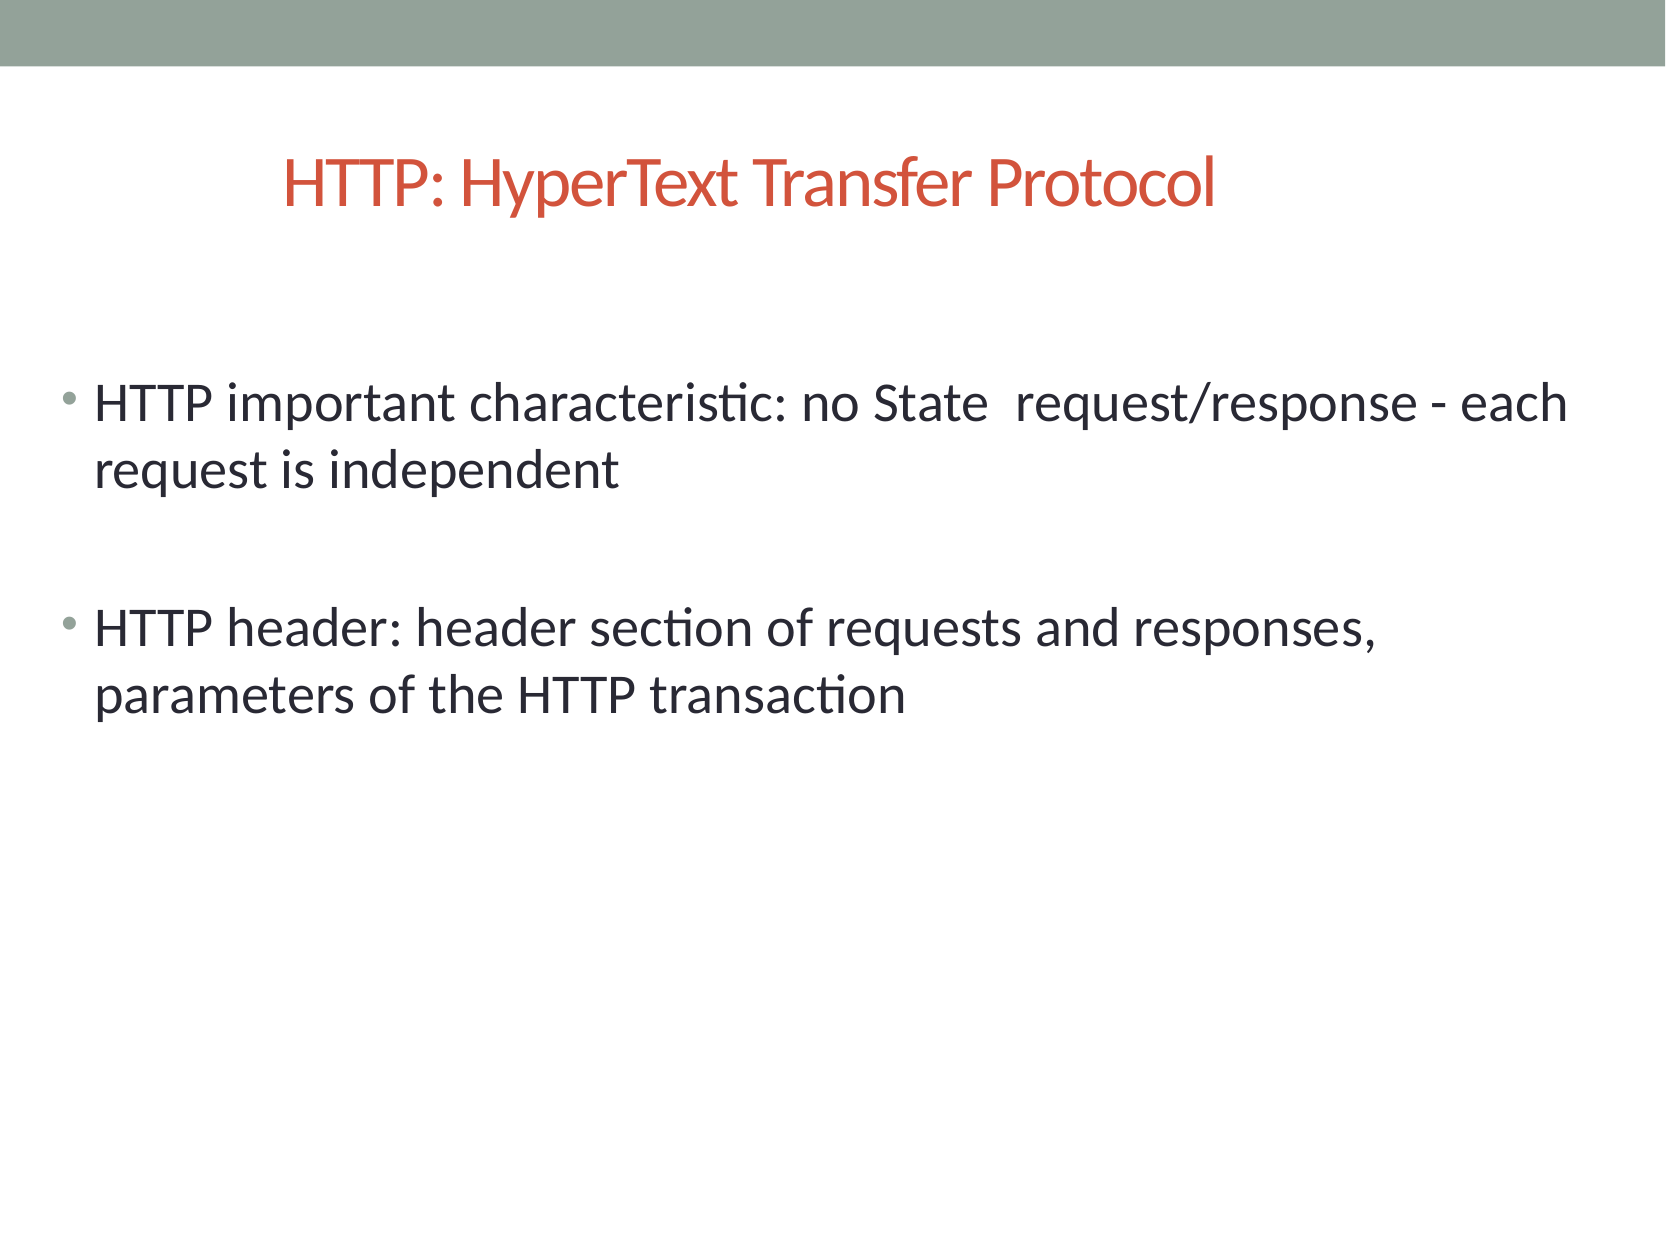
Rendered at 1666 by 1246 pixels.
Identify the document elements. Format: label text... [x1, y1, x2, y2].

list HTTP important characteristic: no State request/response - each request is independent HTTP header: header section of requests and responses, parameters of the HTTP transaction [44, 356, 1660, 1214]
title HTTP: HyperText Transfer Protocol [265, 102, 1641, 253]
